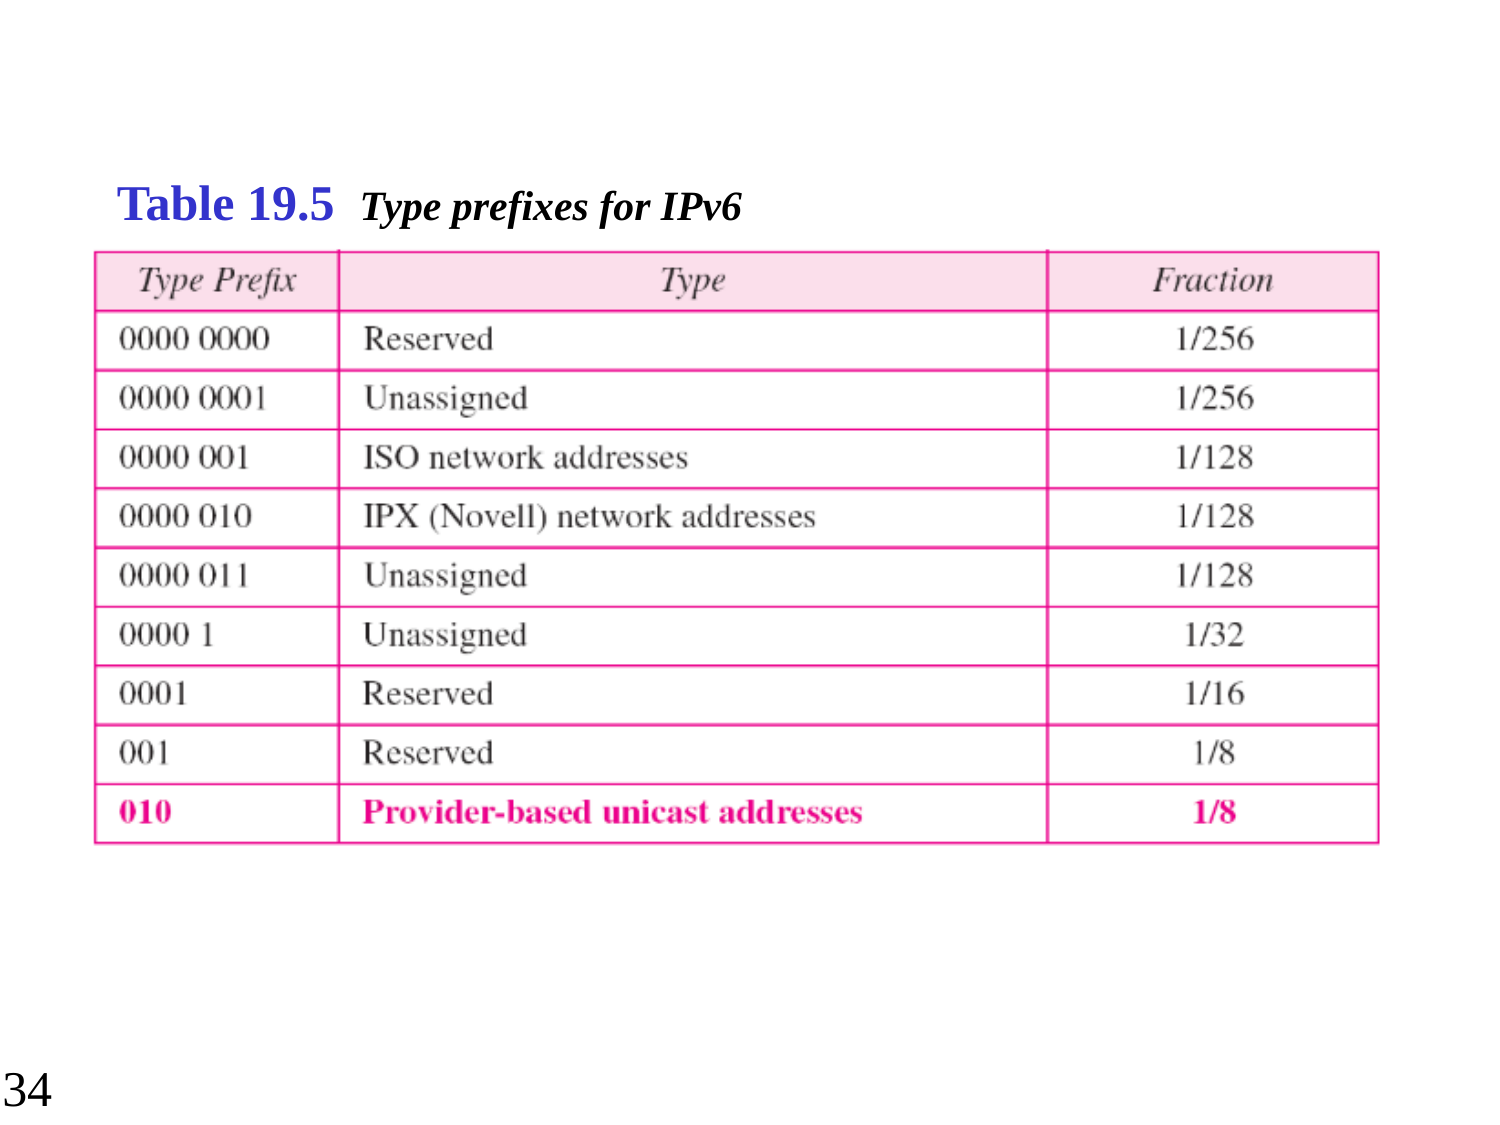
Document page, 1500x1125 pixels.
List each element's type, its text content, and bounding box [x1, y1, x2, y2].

picture [78, 237, 1401, 866]
slide_number ‹#› [0, 1050, 300, 1125]
text_box Table 19.5 Type prefixes for IPv6 addresses [102, 162, 933, 235]
